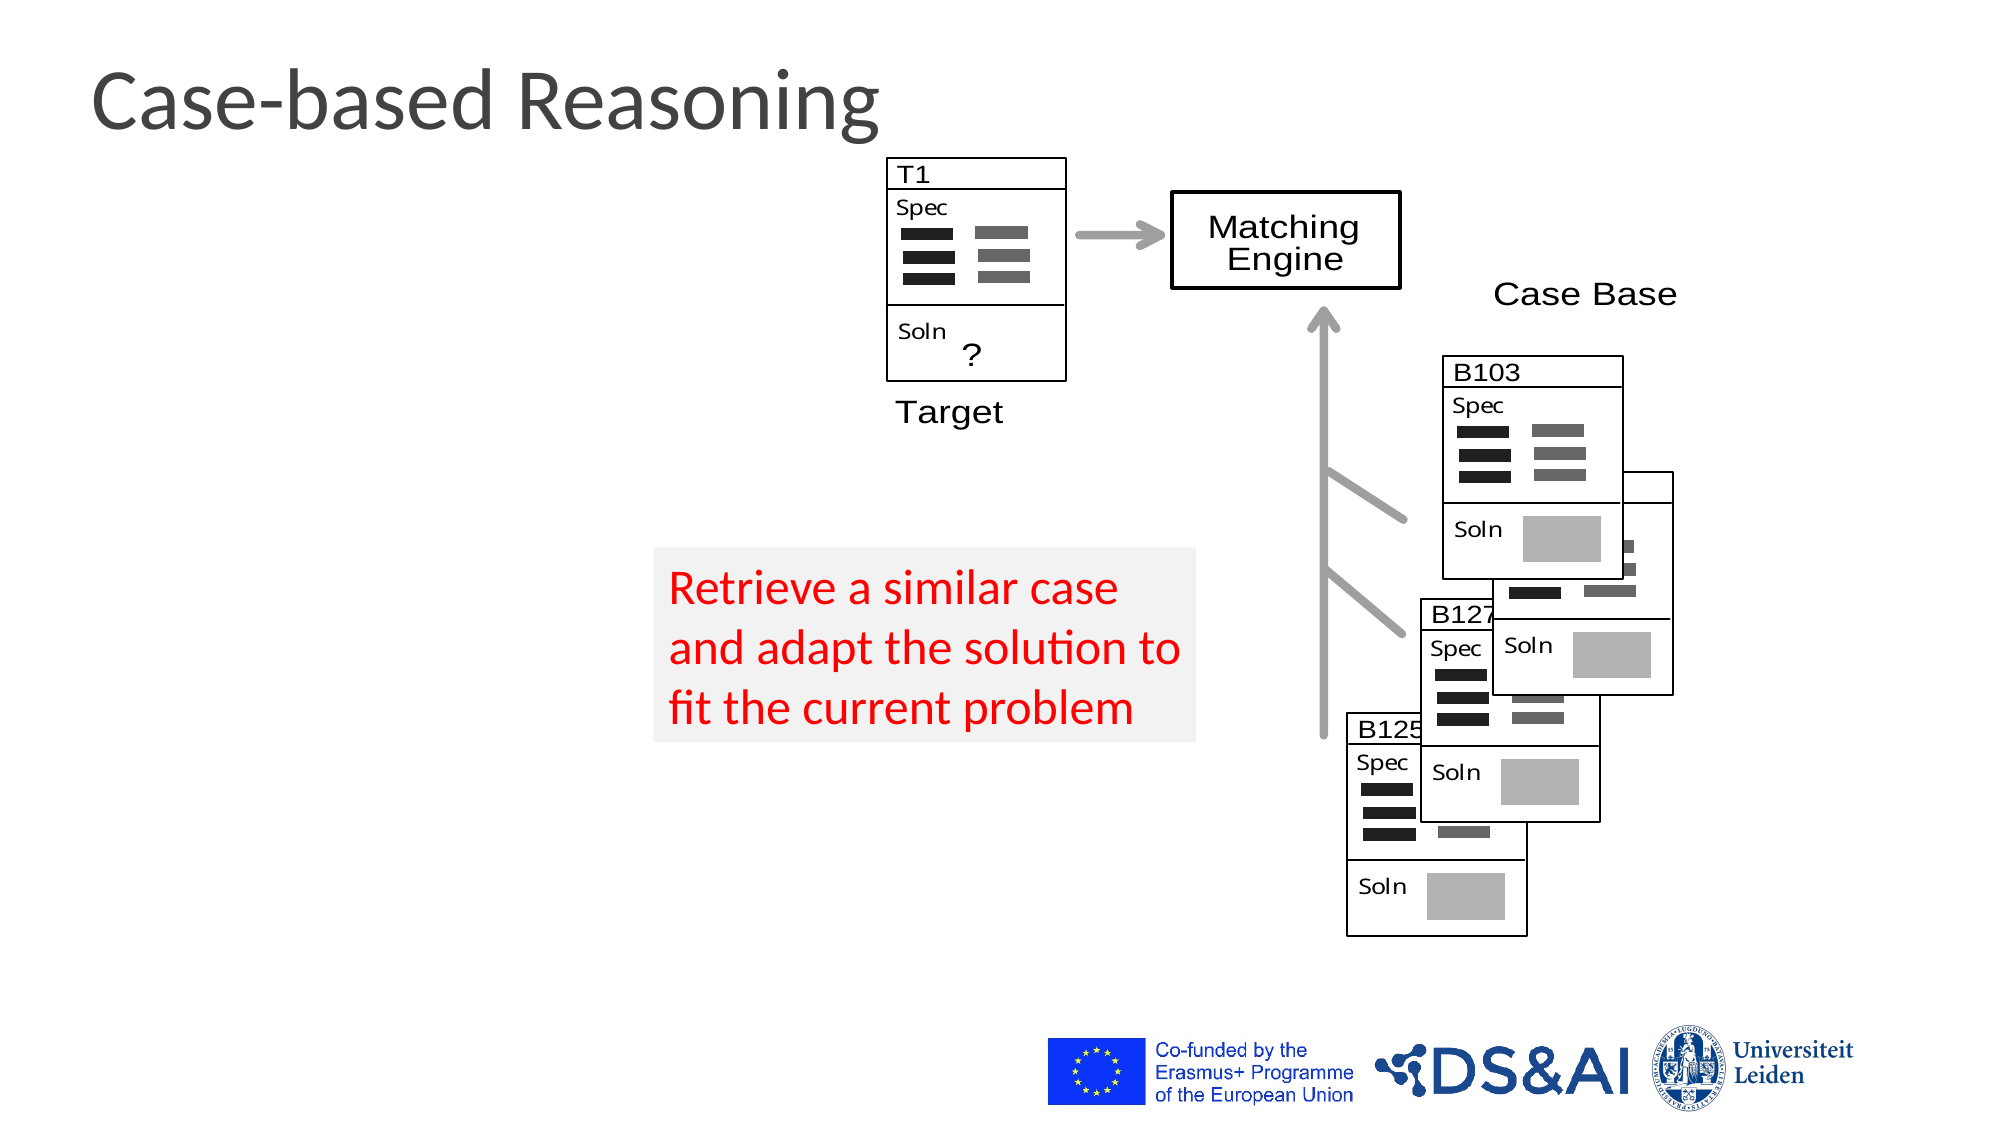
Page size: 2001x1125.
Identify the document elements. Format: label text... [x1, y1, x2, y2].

picture [1031, 980, 1857, 1125]
text_box Retrieve a similar case and adapt the solution to fit the current problem [653, 547, 879, 742]
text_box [884, 157, 1704, 938]
title Case-based Reasoning [76, 11, 2000, 179]
